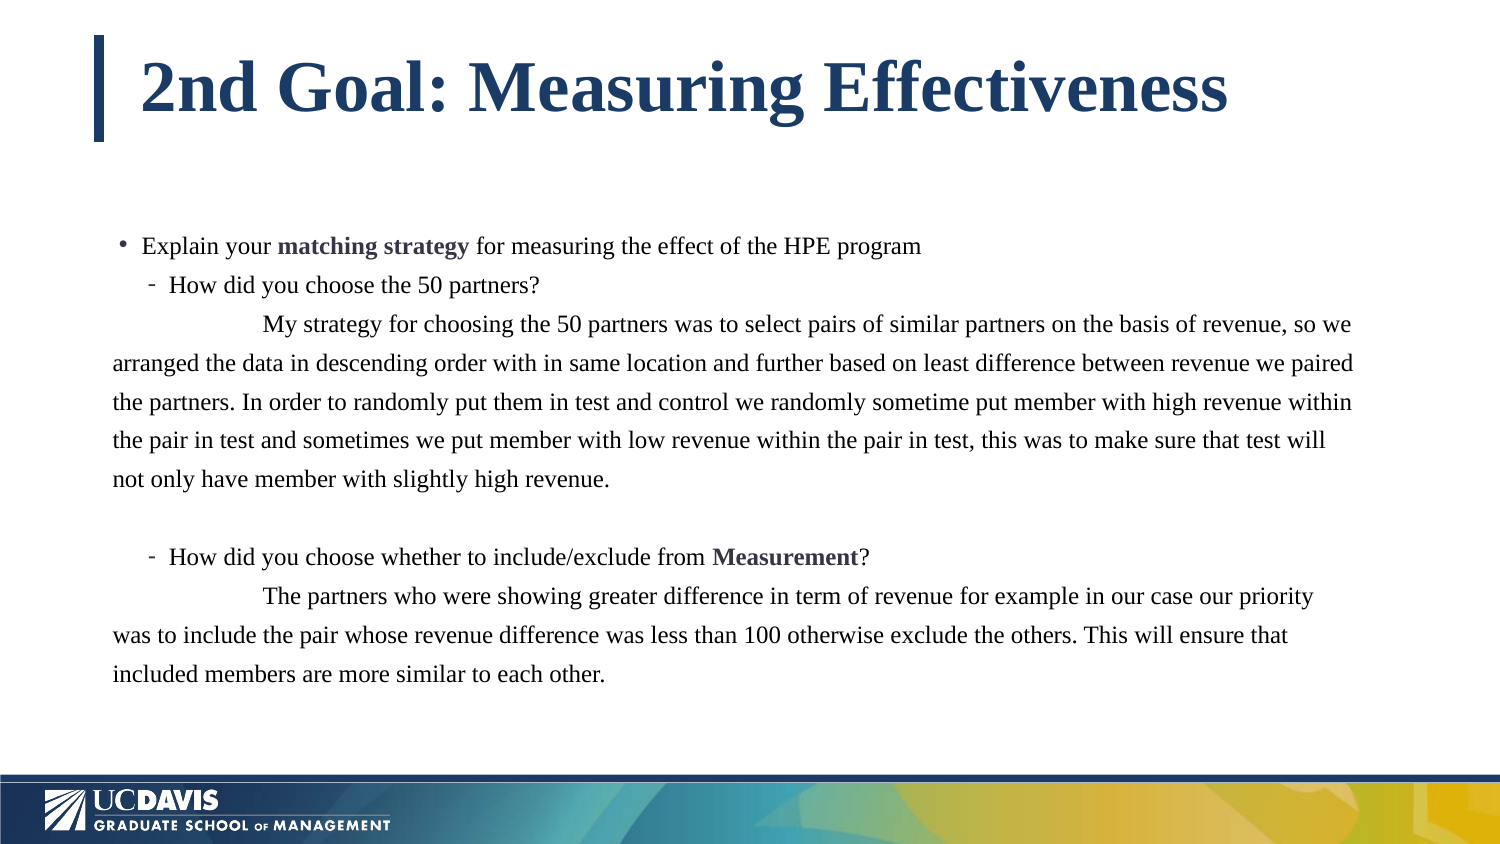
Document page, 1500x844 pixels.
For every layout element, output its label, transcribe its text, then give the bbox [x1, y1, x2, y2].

title 2nd Goal: Measuring Effectiveness [135, 35, 1373, 143]
list Explain your matching strategy for measuring the effect of the HPE program How did you choose the 50 partners? My strategy for choosing the 50 partners was to select pairs of similar partners on the basis of revenue, so we arranged the data in descending order with in same location and further based on least difference between revenue we paired the partners. In order to randomly put them in test and control we randomly sometime put member with high revenue within the pair in test and sometimes we put member with low revenue within the pair in test, this was to make sure that test will not only have member with slightly high revenue. How did you choose whether to include/exclude from Measurement? The partners who were showing greater difference in term of revenue for example in our case our priority was to include the pair whose revenue difference was less than 100 otherwise exclude the others. This will ensure that included members are more similar to each other. [106, 148, 1363, 759]
picture [0, 783, 1500, 844]
